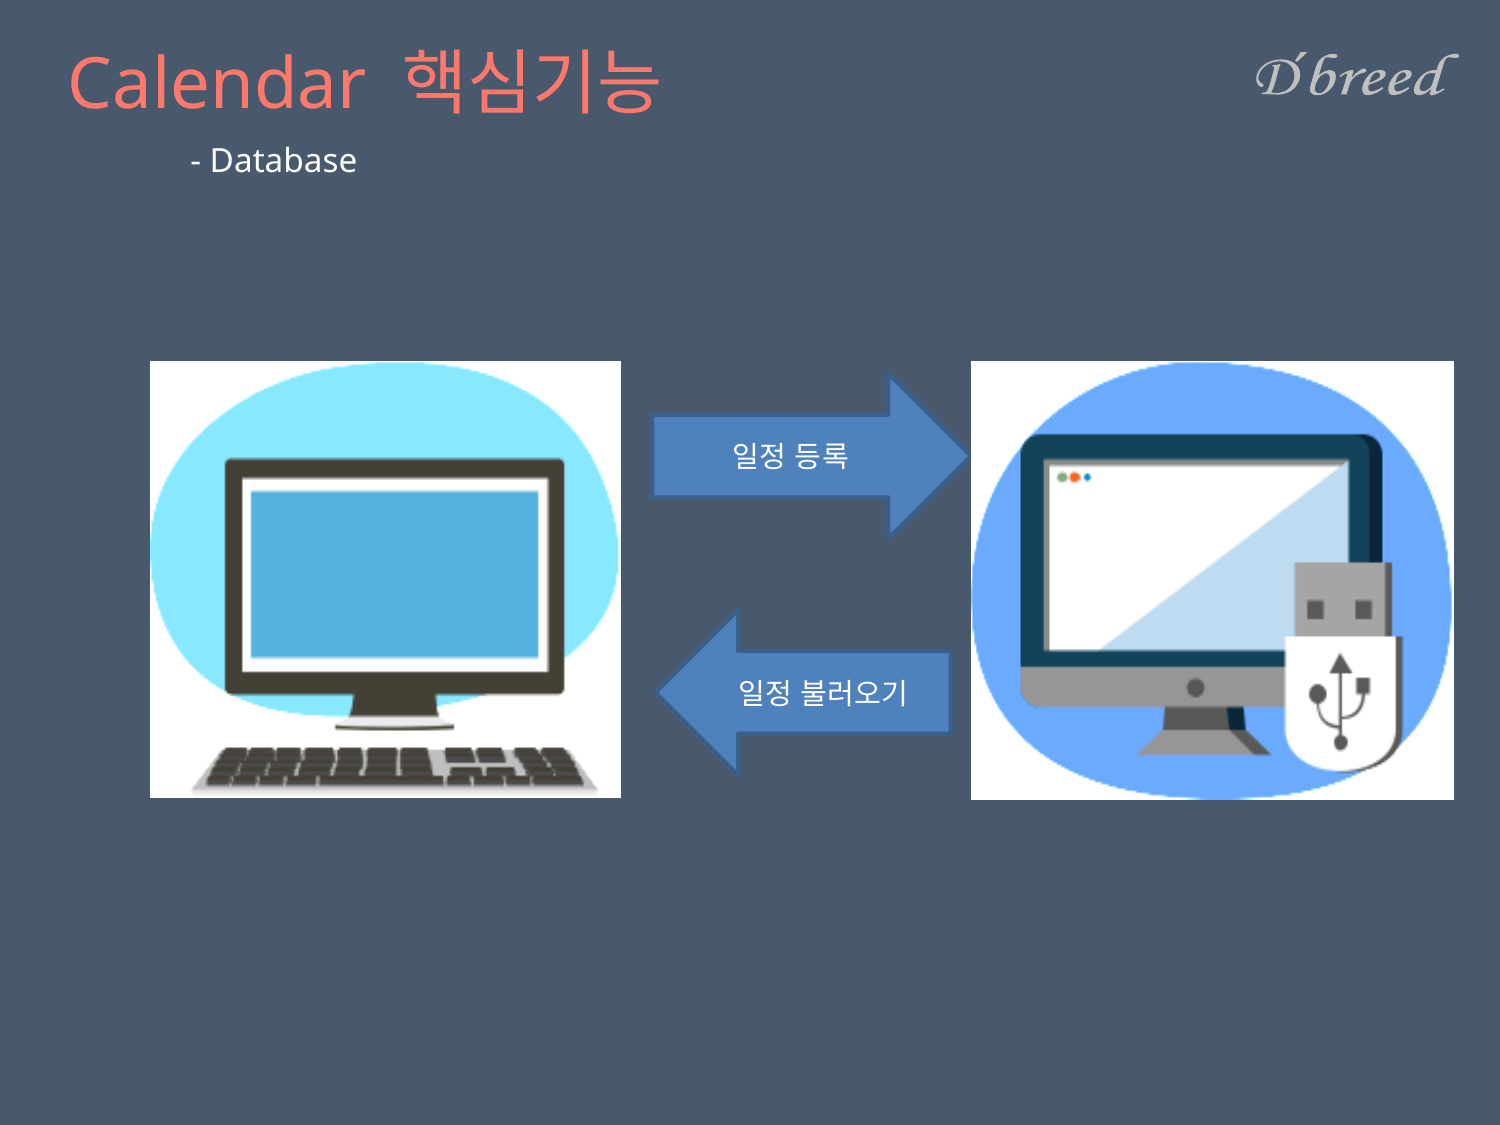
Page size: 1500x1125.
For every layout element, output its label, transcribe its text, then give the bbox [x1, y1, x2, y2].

text_box - Database [68, 132, 480, 187]
text_box 일정 불러오기 [653, 607, 953, 778]
picture [149, 361, 621, 798]
text_box 일정 등록 [650, 371, 965, 541]
title Calendar 핵심기능 [53, 30, 1347, 169]
picture [970, 361, 1455, 800]
